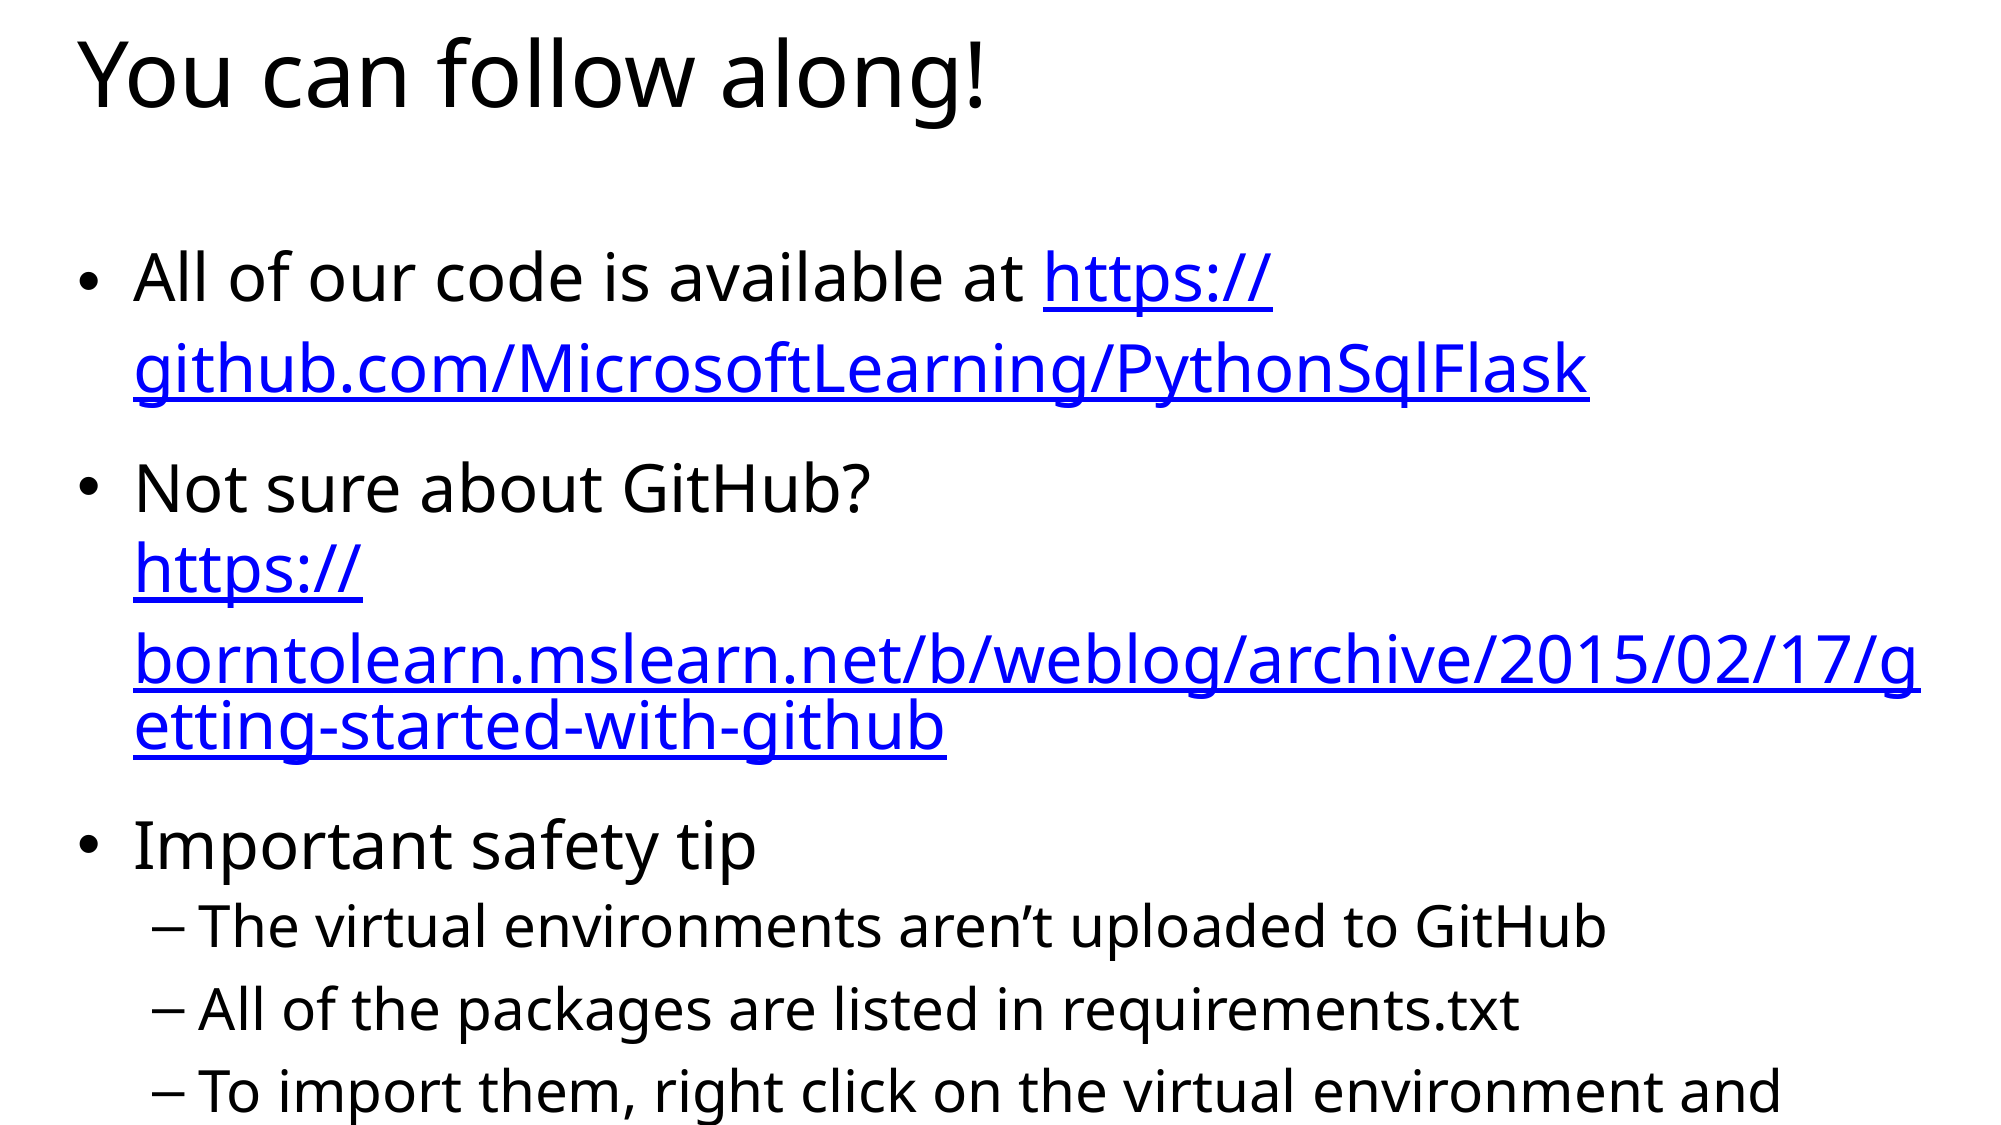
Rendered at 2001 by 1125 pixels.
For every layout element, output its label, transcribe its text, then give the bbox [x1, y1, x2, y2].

title You can follow along! [62, 29, 1953, 205]
list All of our code is available at https://github.com/MicrosoftLearning/PythonSqlFlask Not sure about GitHub? https://borntolearn.mslearn.net/b/weblog/archive/2015/02/17/getting-started-with-github Important safety tip The virtual environments aren’t uploaded to GitHub All of the packages are listed in requirements.txt To import them, right click on the virtual environment and choose “Install from requirements.txt” [62, 227, 1953, 1096]
